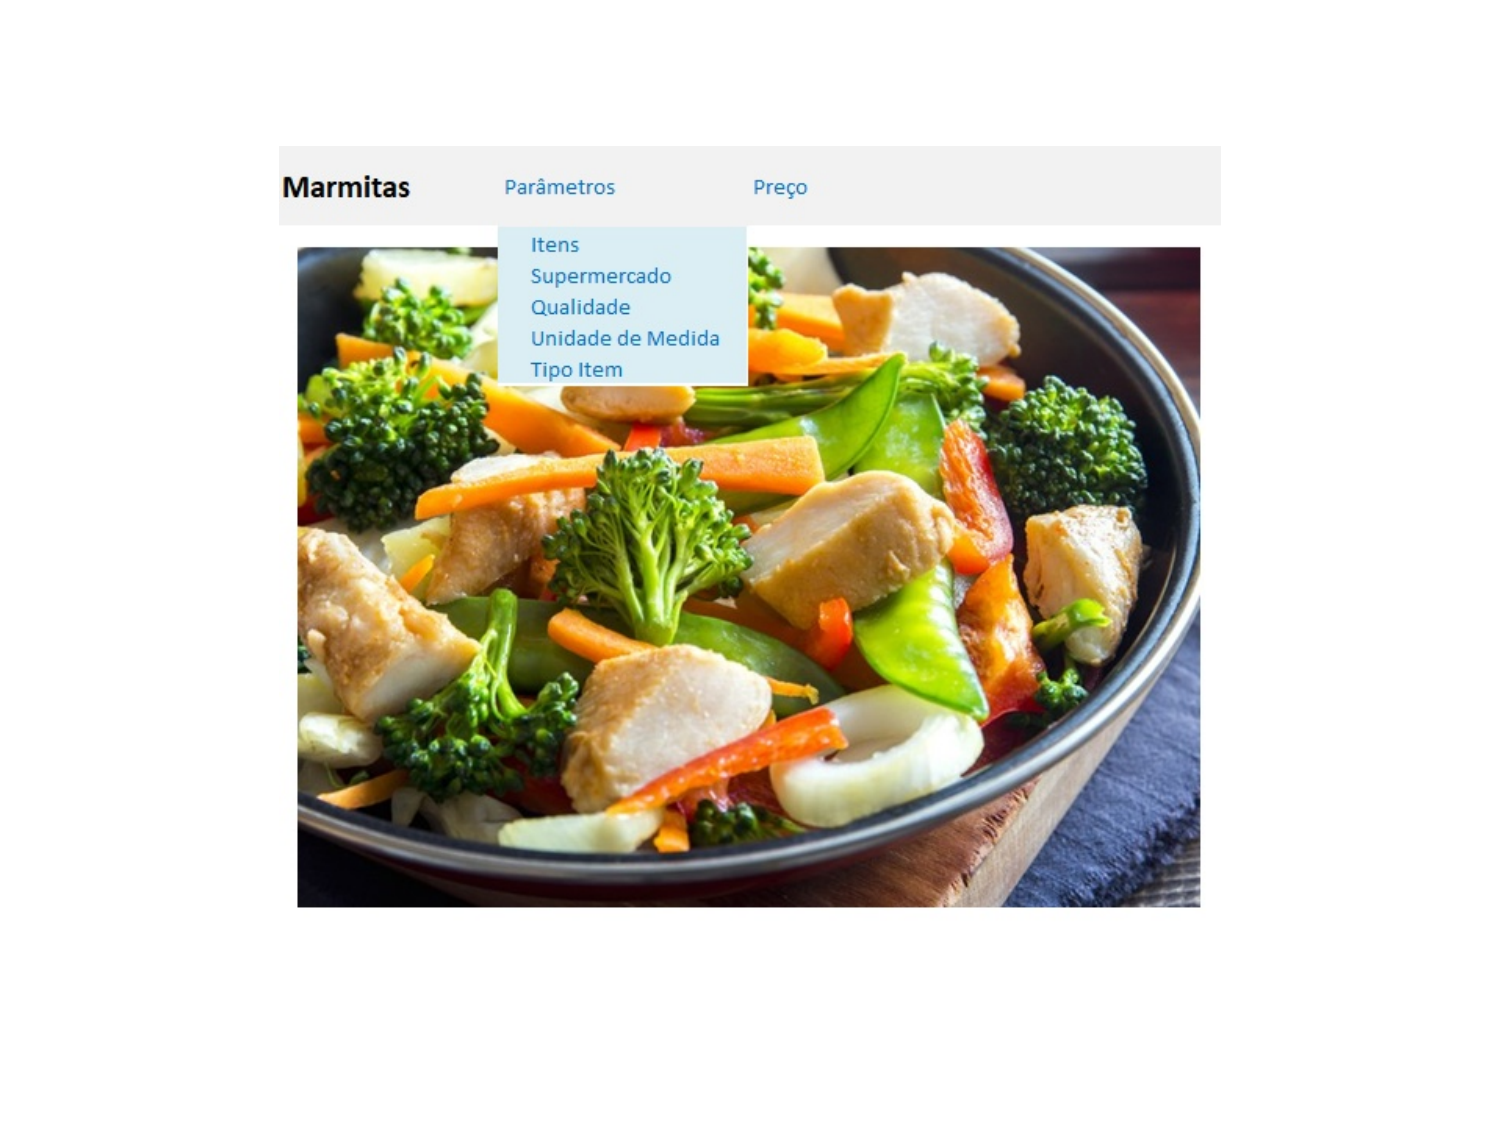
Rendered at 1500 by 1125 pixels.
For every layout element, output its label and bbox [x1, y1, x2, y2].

list [279, 145, 1222, 928]
